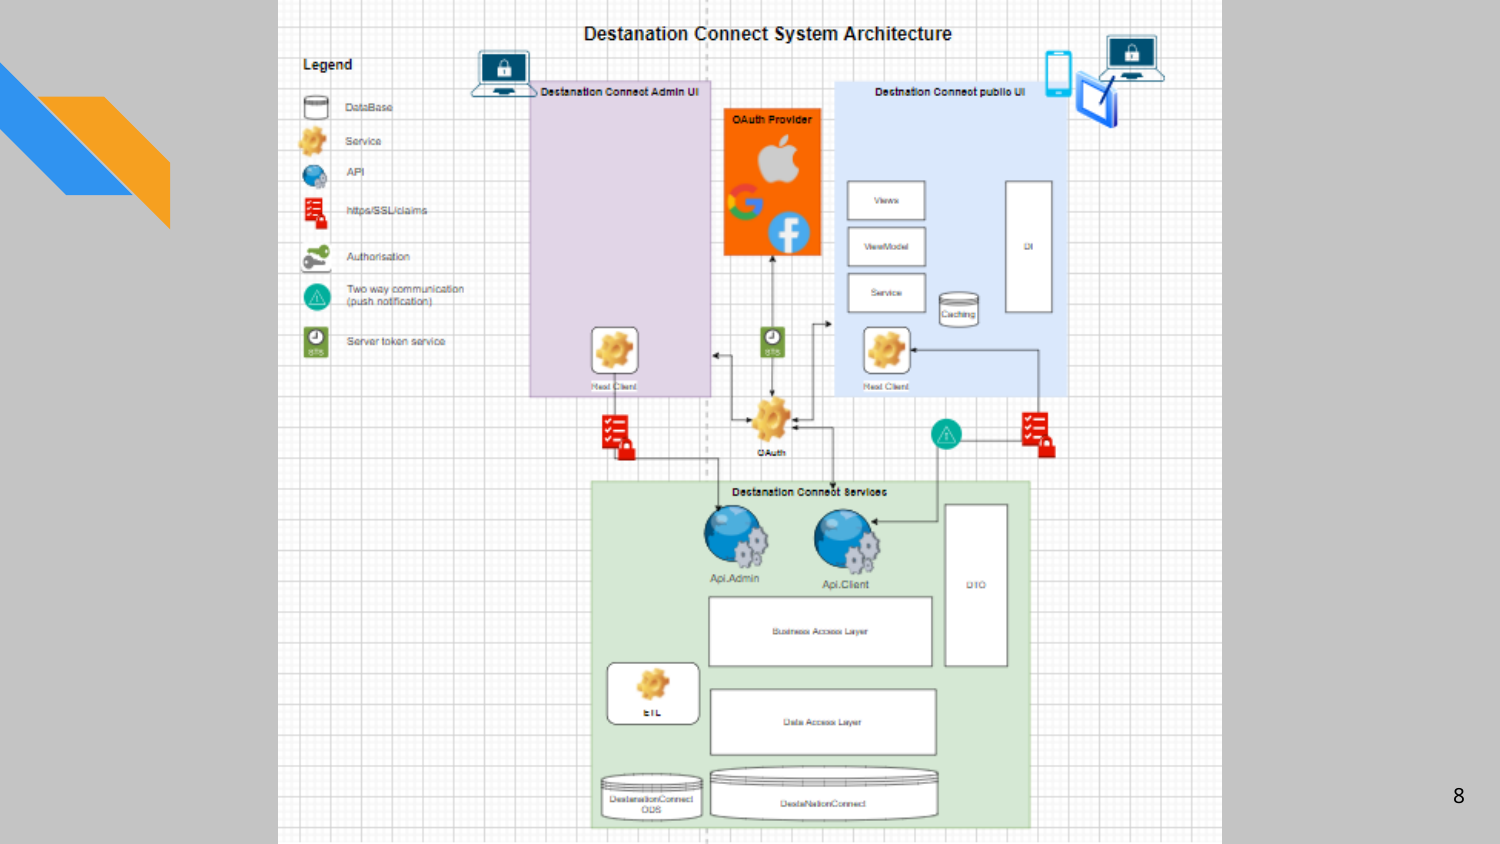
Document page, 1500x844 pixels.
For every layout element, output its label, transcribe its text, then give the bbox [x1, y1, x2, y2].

picture [277, 0, 1222, 844]
slide_number ‹#› [1389, 764, 1480, 830]
